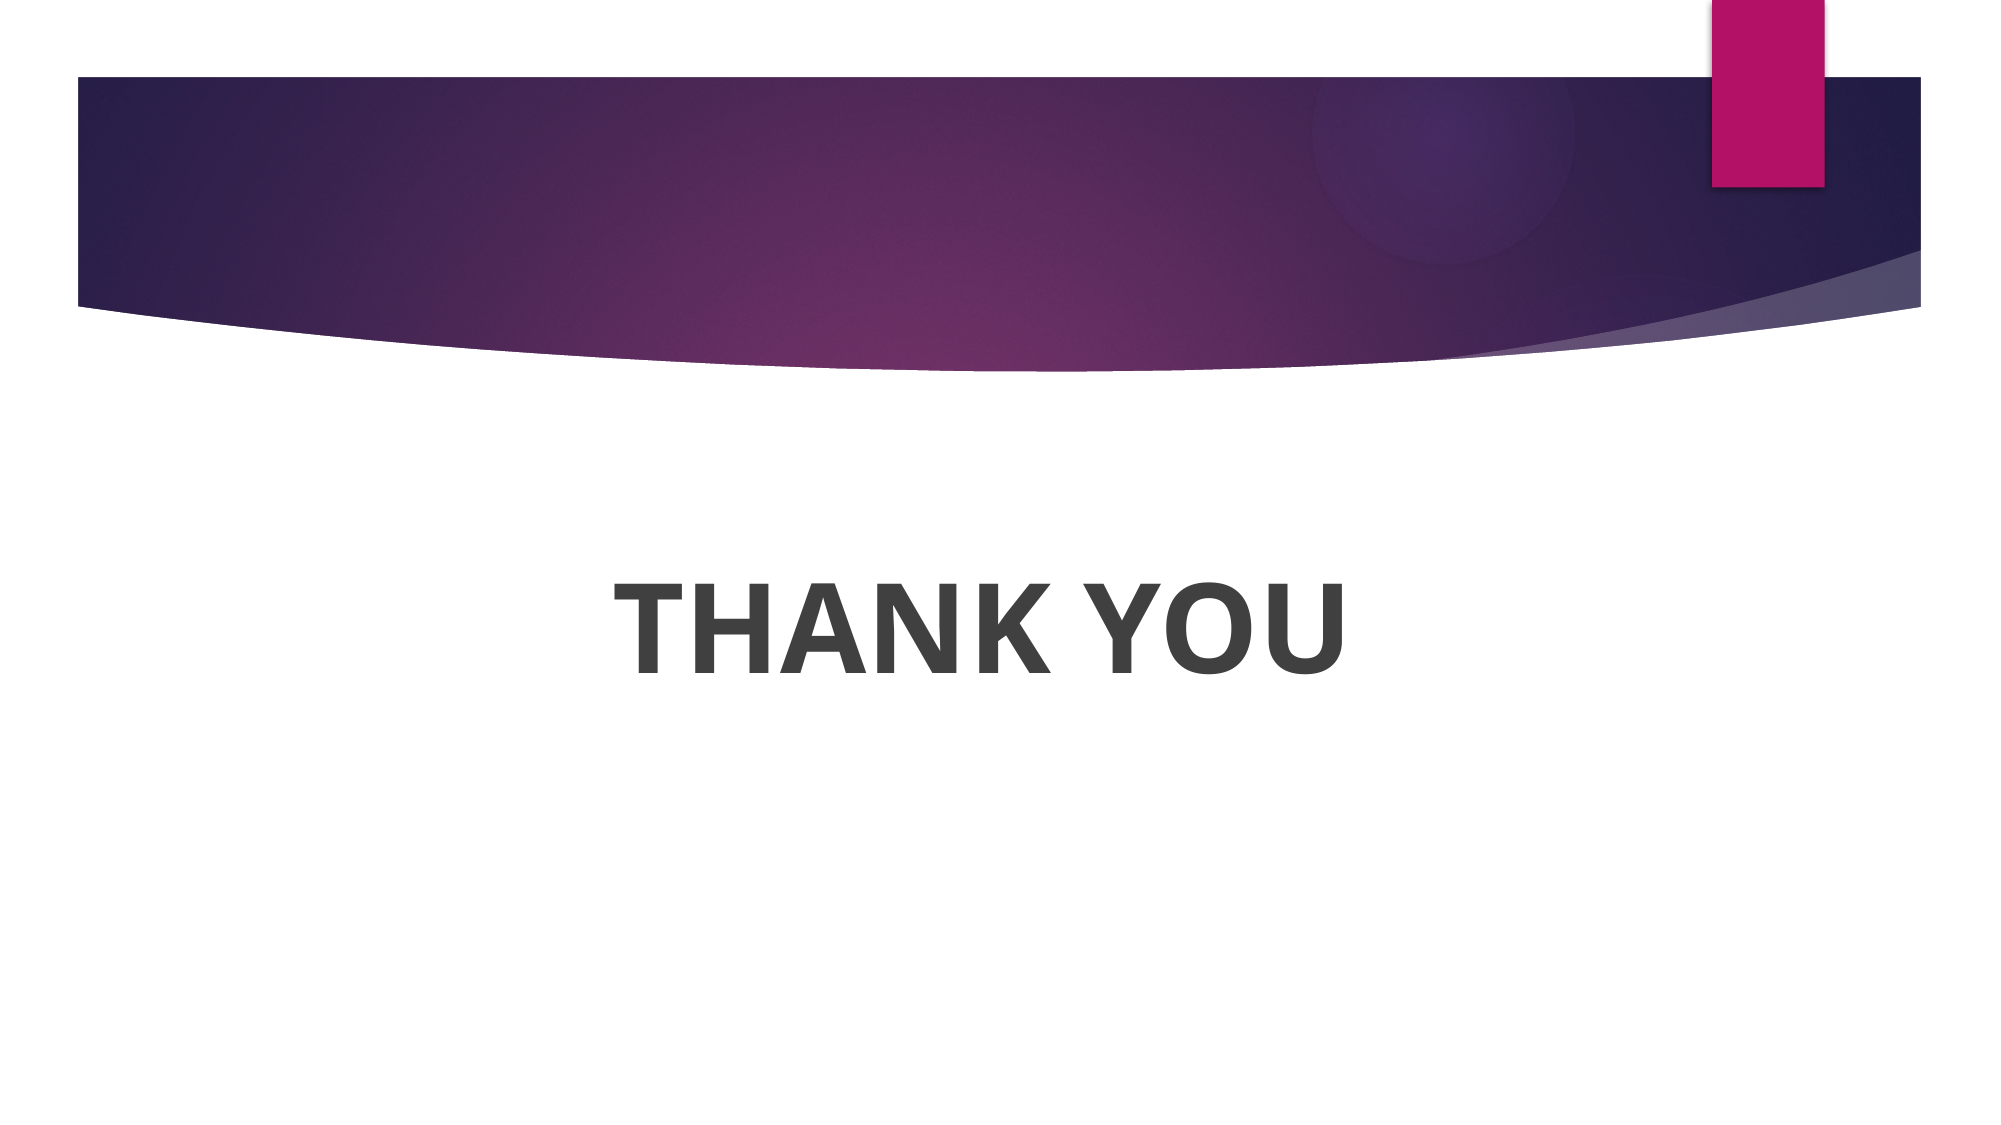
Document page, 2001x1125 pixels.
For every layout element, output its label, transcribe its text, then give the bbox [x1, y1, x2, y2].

list THANK YOU [259, 541, 1707, 692]
